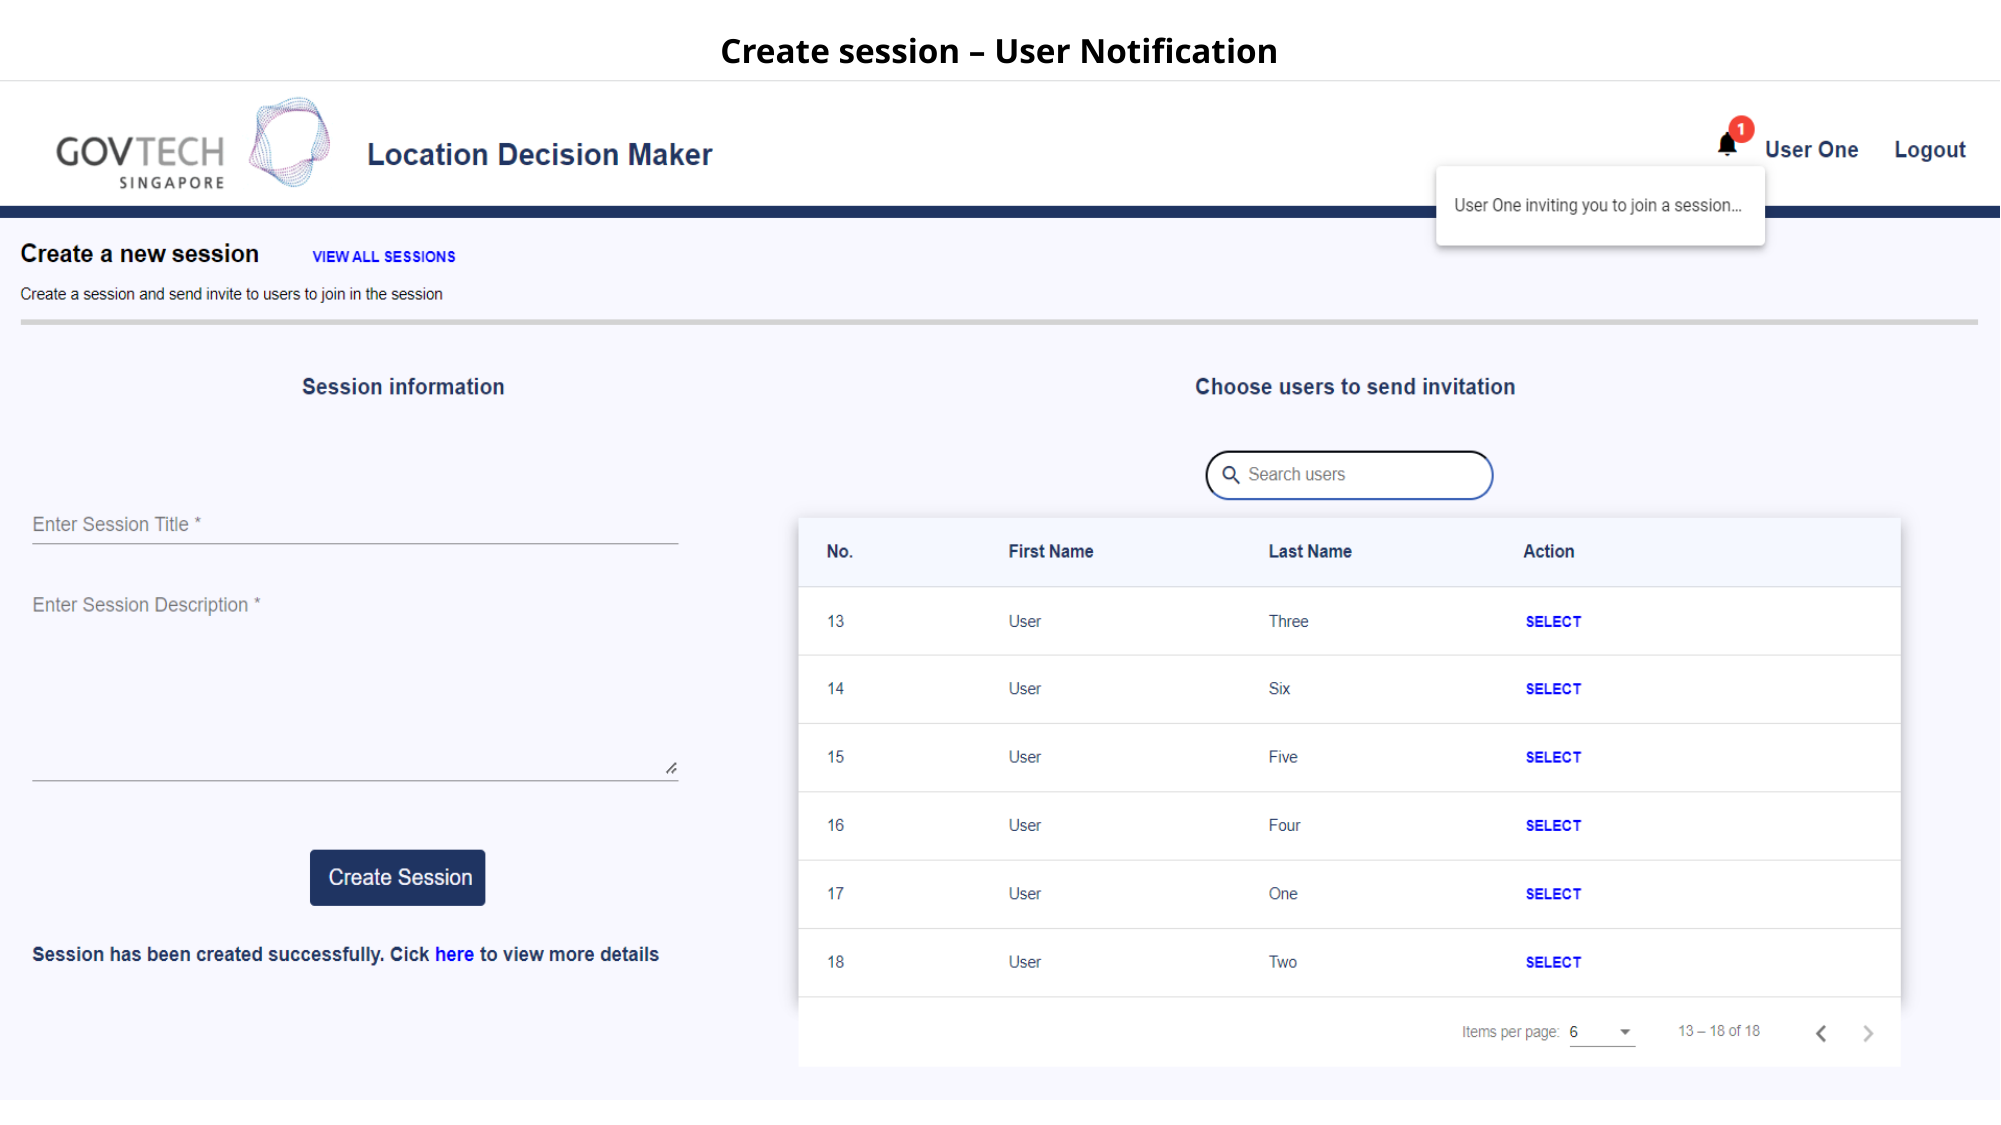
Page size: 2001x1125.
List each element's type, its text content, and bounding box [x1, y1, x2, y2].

title Create session – User Notification [0, 0, 2000, 78]
picture [0, 78, 2000, 1100]
